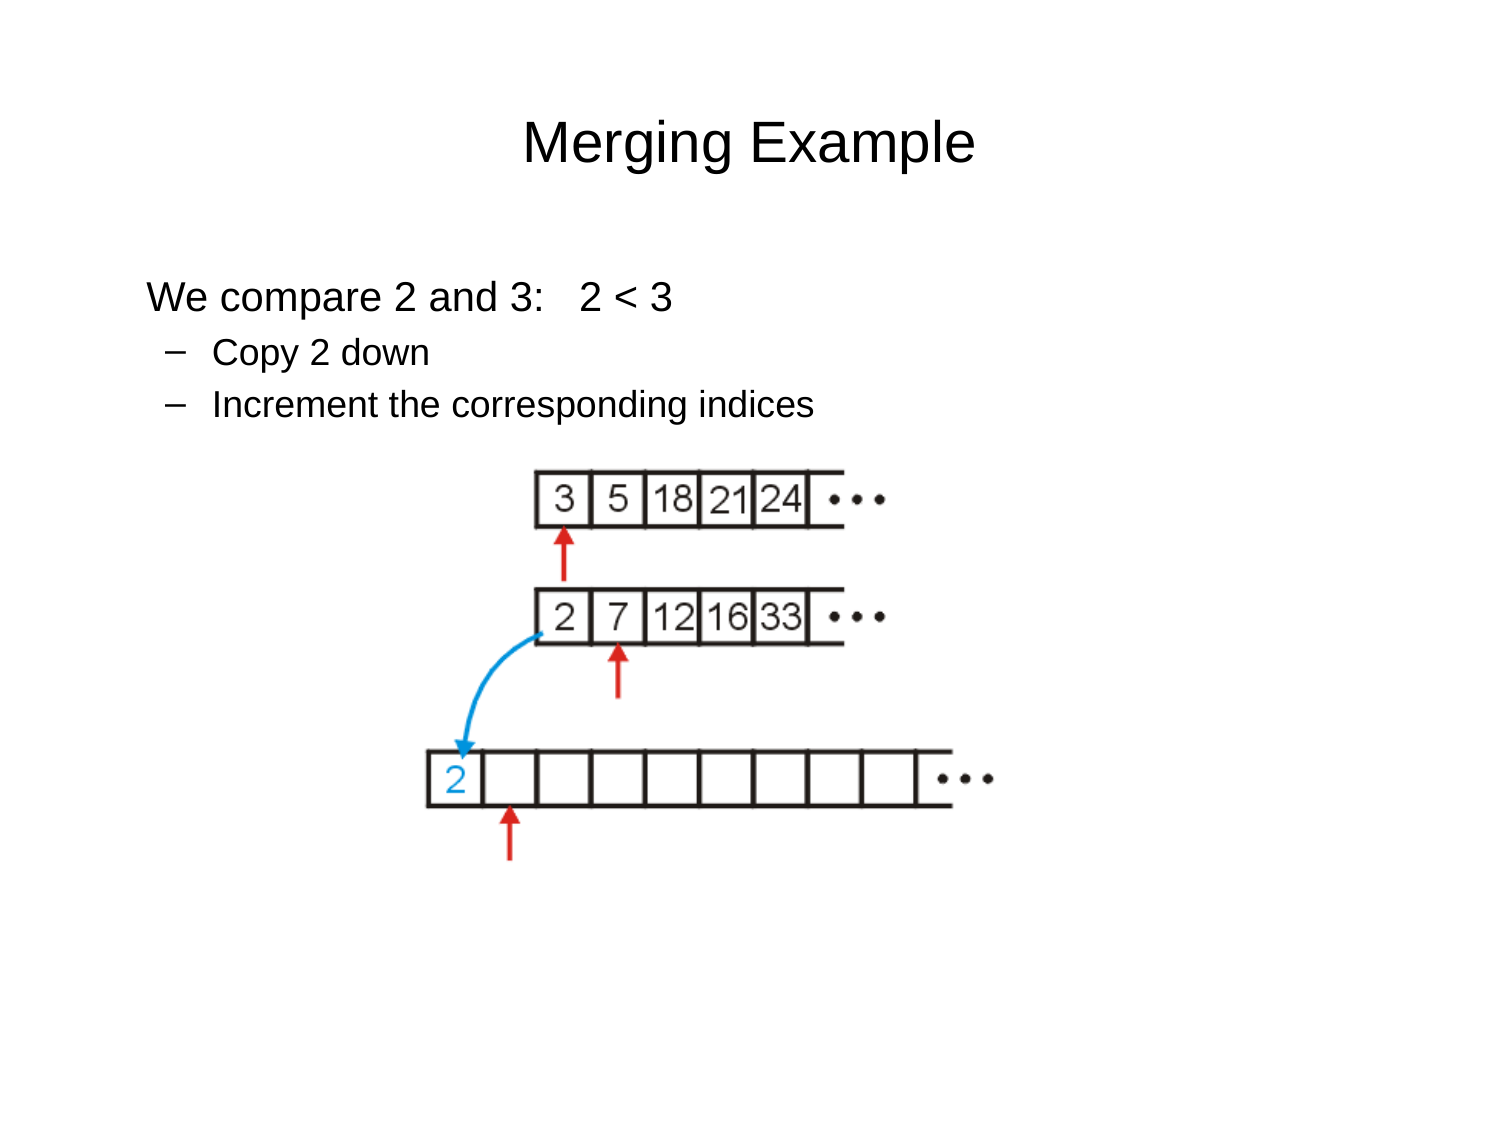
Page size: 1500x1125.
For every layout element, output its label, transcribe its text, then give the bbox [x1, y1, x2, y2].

list We compare 2 and 3: 2 < 3 Copy 2 down Increment the corresponding indices [74, 262, 1426, 1006]
picture [418, 462, 998, 870]
title Merging Example [74, 44, 1426, 233]
